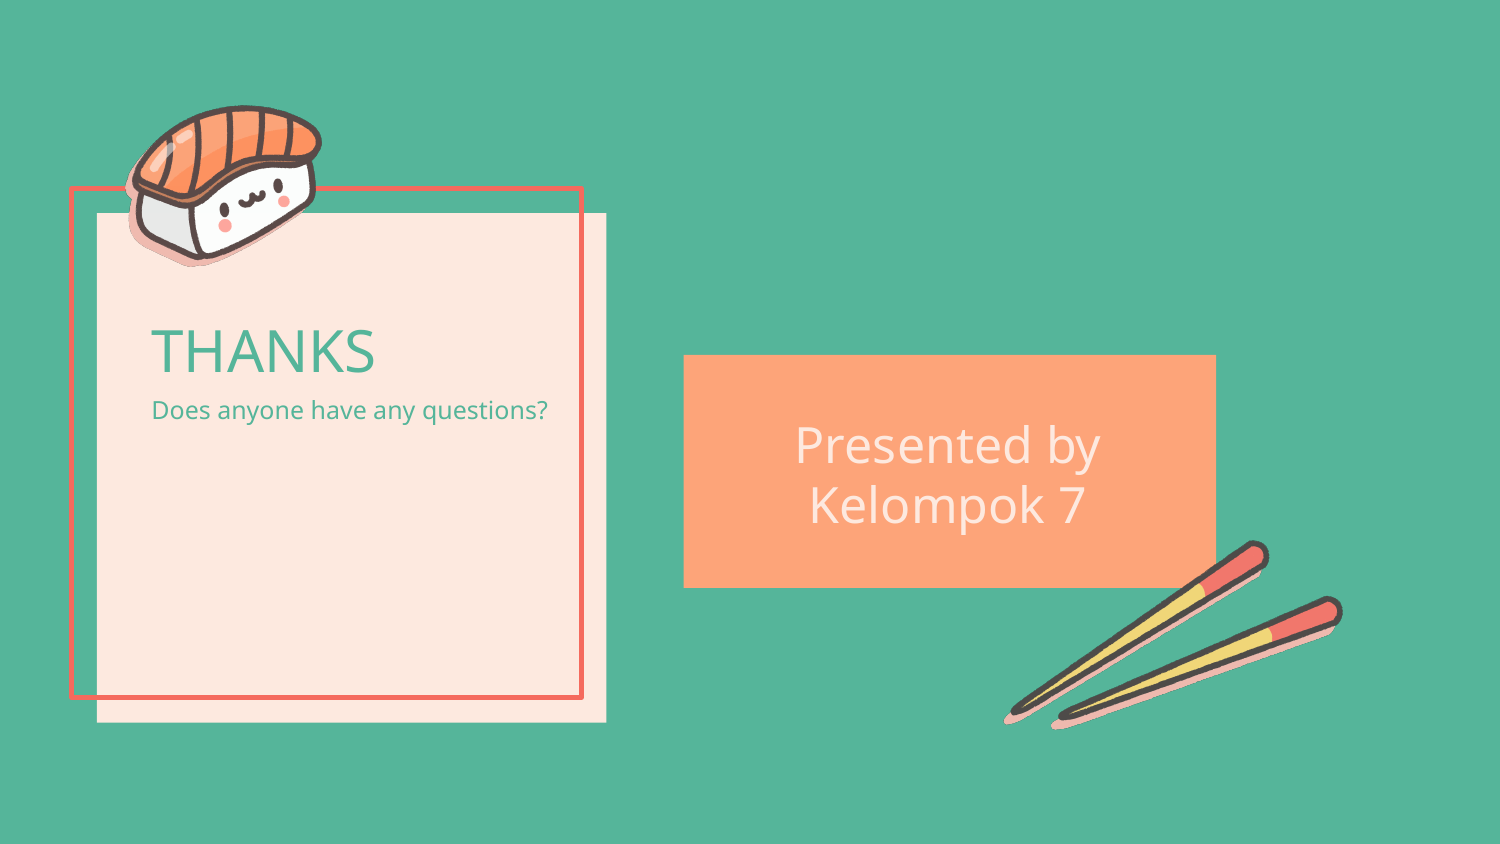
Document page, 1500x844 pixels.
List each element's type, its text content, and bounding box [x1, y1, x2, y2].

picture [125, 105, 322, 267]
title THANKS [136, 61, 771, 399]
picture [1003, 540, 1343, 730]
text_box [71, 188, 582, 698]
subtitle Presented by Kelompok 7 [721, 398, 1175, 545]
text_box [683, 399, 998, 588]
text_box [96, 673, 607, 723]
subtitle Does anyone have any questions? [136, 399, 679, 673]
text_box [771, 354, 1217, 538]
